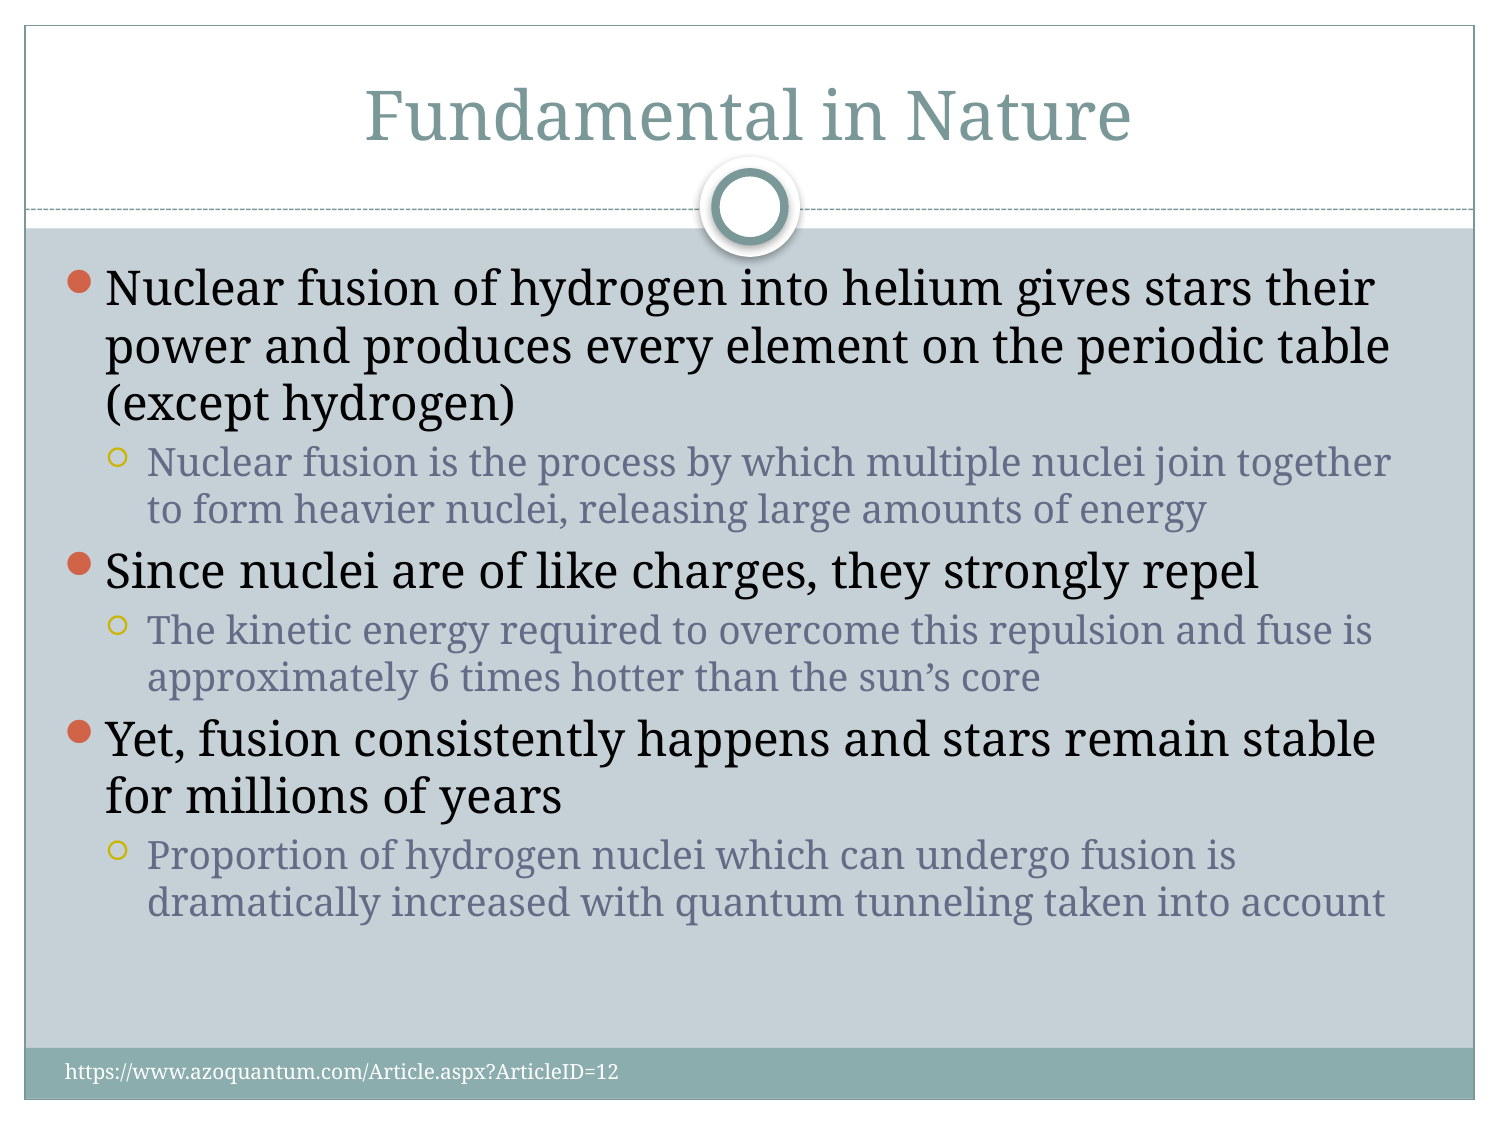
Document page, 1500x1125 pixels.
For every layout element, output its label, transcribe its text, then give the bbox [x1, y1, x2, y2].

list Nuclear fusion of hydrogen into helium gives stars their power and produces every element on the periodic table (except hydrogen) Nuclear fusion is the process by which multiple nuclei join together to form heavier nuclei, releasing large amounts of energy Since nuclei are of like charges, they strongly repel The kinetic energy required to overcome this repulsion and fuse is approximately 6 times hotter than the sun’s core Yet, fusion consistently happens and stars remain stable for millions of years Proportion of hydrogen nuclei which can undergo fusion is dramatically increased with quantum tunneling taken into account [49, 250, 1445, 1001]
title Fundamental in Nature [49, 37, 1450, 162]
footer https://www.azoquantum.com/Article.aspx?ArticleID=12 [50, 1051, 1445, 1112]
